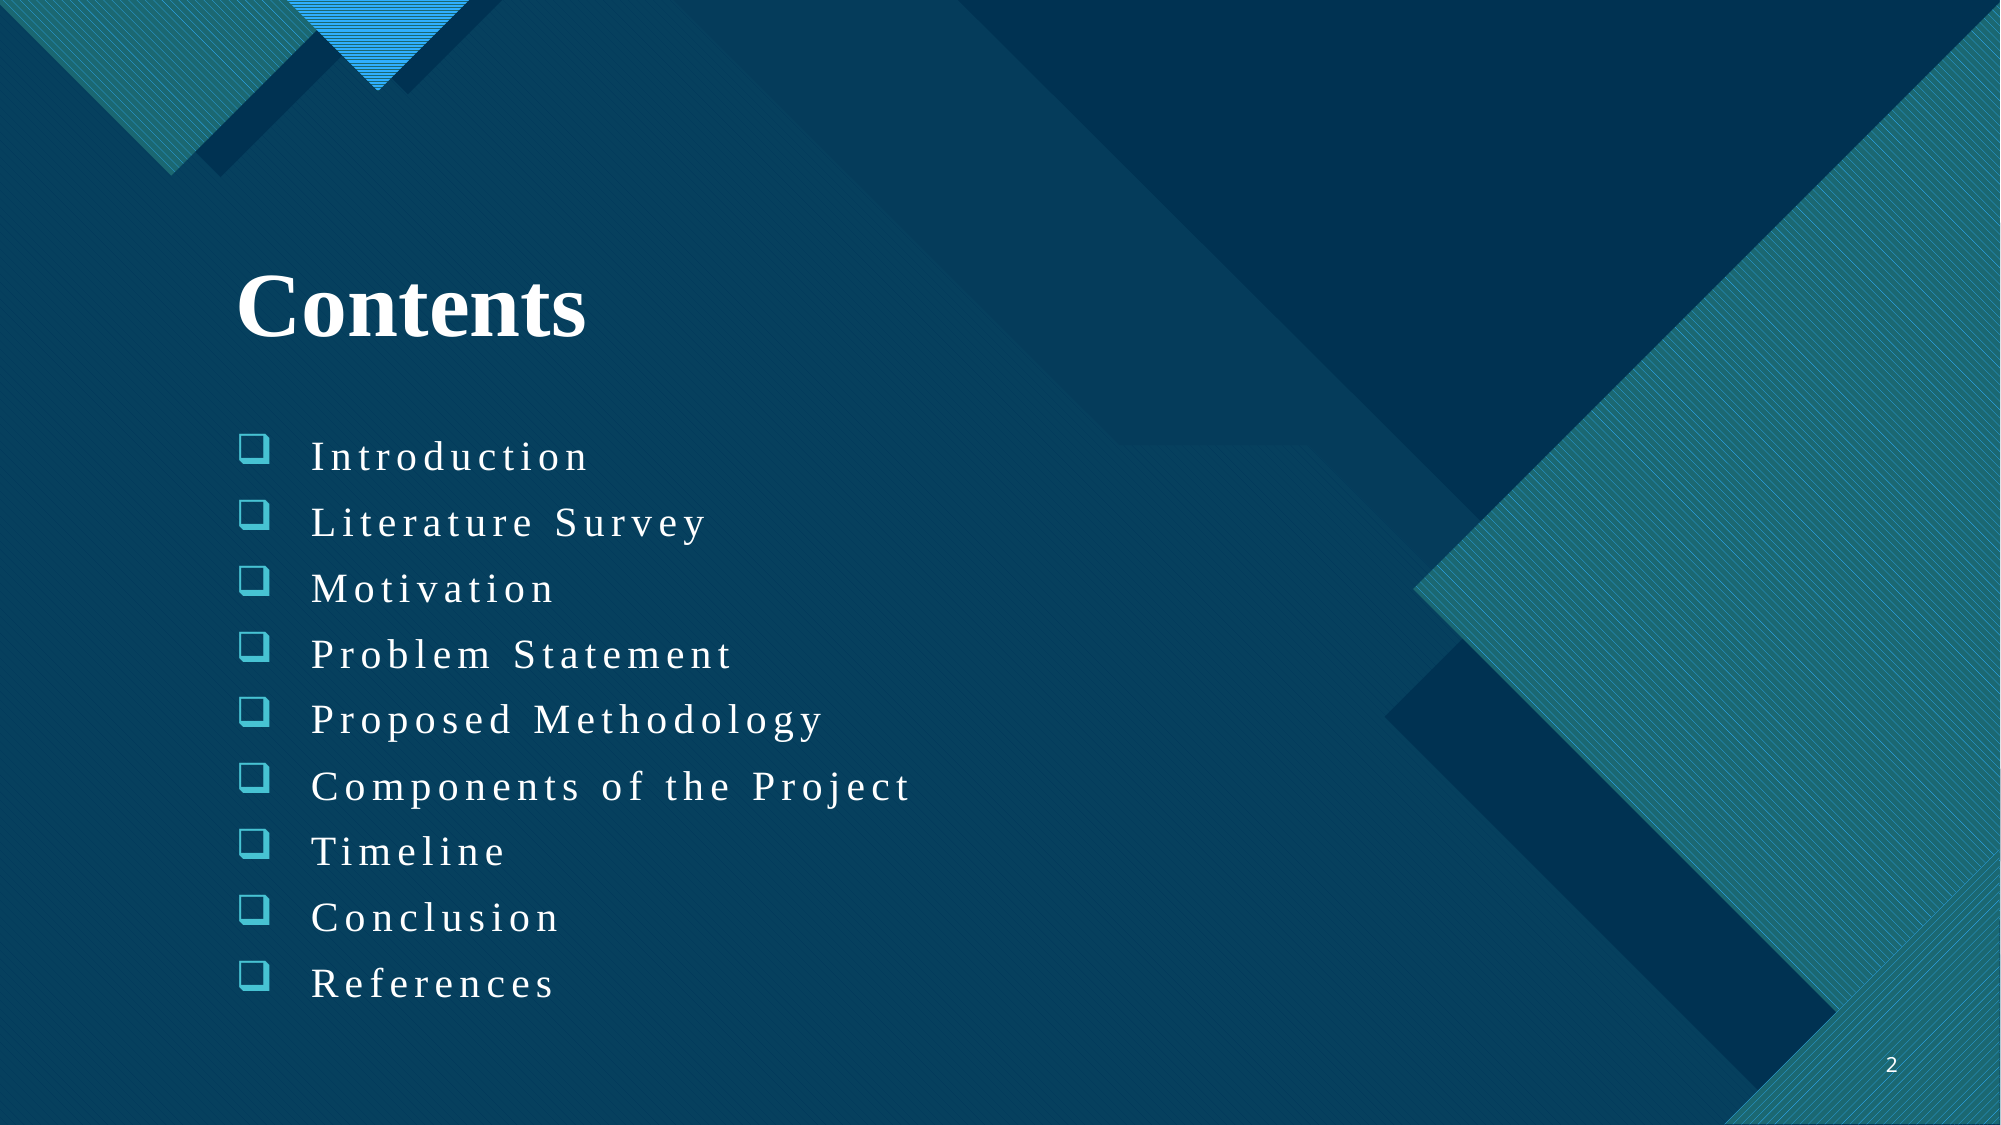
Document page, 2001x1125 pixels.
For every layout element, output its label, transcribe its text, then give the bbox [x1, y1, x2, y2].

list Design and Operation of an Urban Electric Courier Cargo Bike System [1415, 427, 2001, 1125]
title Contents [220, 223, 1498, 365]
slide_number 2 [1845, 1035, 1913, 1096]
list Introduction Literature Survey Motivation Problem Statement Proposed Methodology Components of the Project Timeline Conclusion References [220, 426, 1337, 1125]
